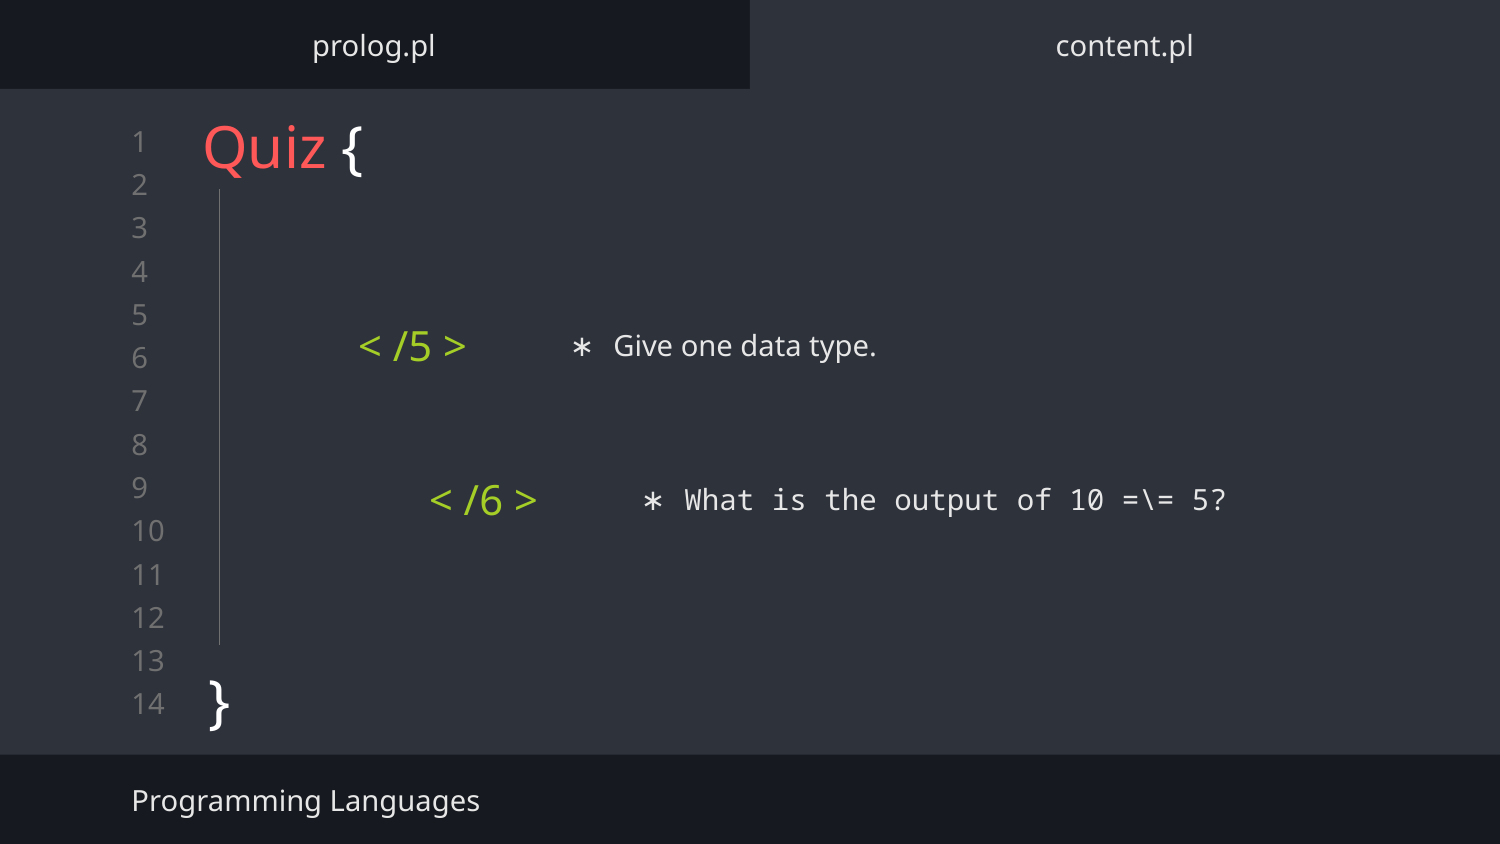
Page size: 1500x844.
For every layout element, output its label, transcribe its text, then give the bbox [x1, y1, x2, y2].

list What is the output of 10 =\= 5? [613, 437, 1384, 561]
title Quiz { [187, 95, 1384, 185]
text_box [177, 188, 262, 750]
title < /6 > [414, 460, 614, 537]
subtitle Programming Languages [116, 770, 915, 829]
subtitle content.pl [750, 15, 1500, 74]
subtitle prolog.pl [0, 15, 749, 74]
list Give one data type. [542, 283, 1313, 407]
title < /5 > [343, 307, 543, 383]
